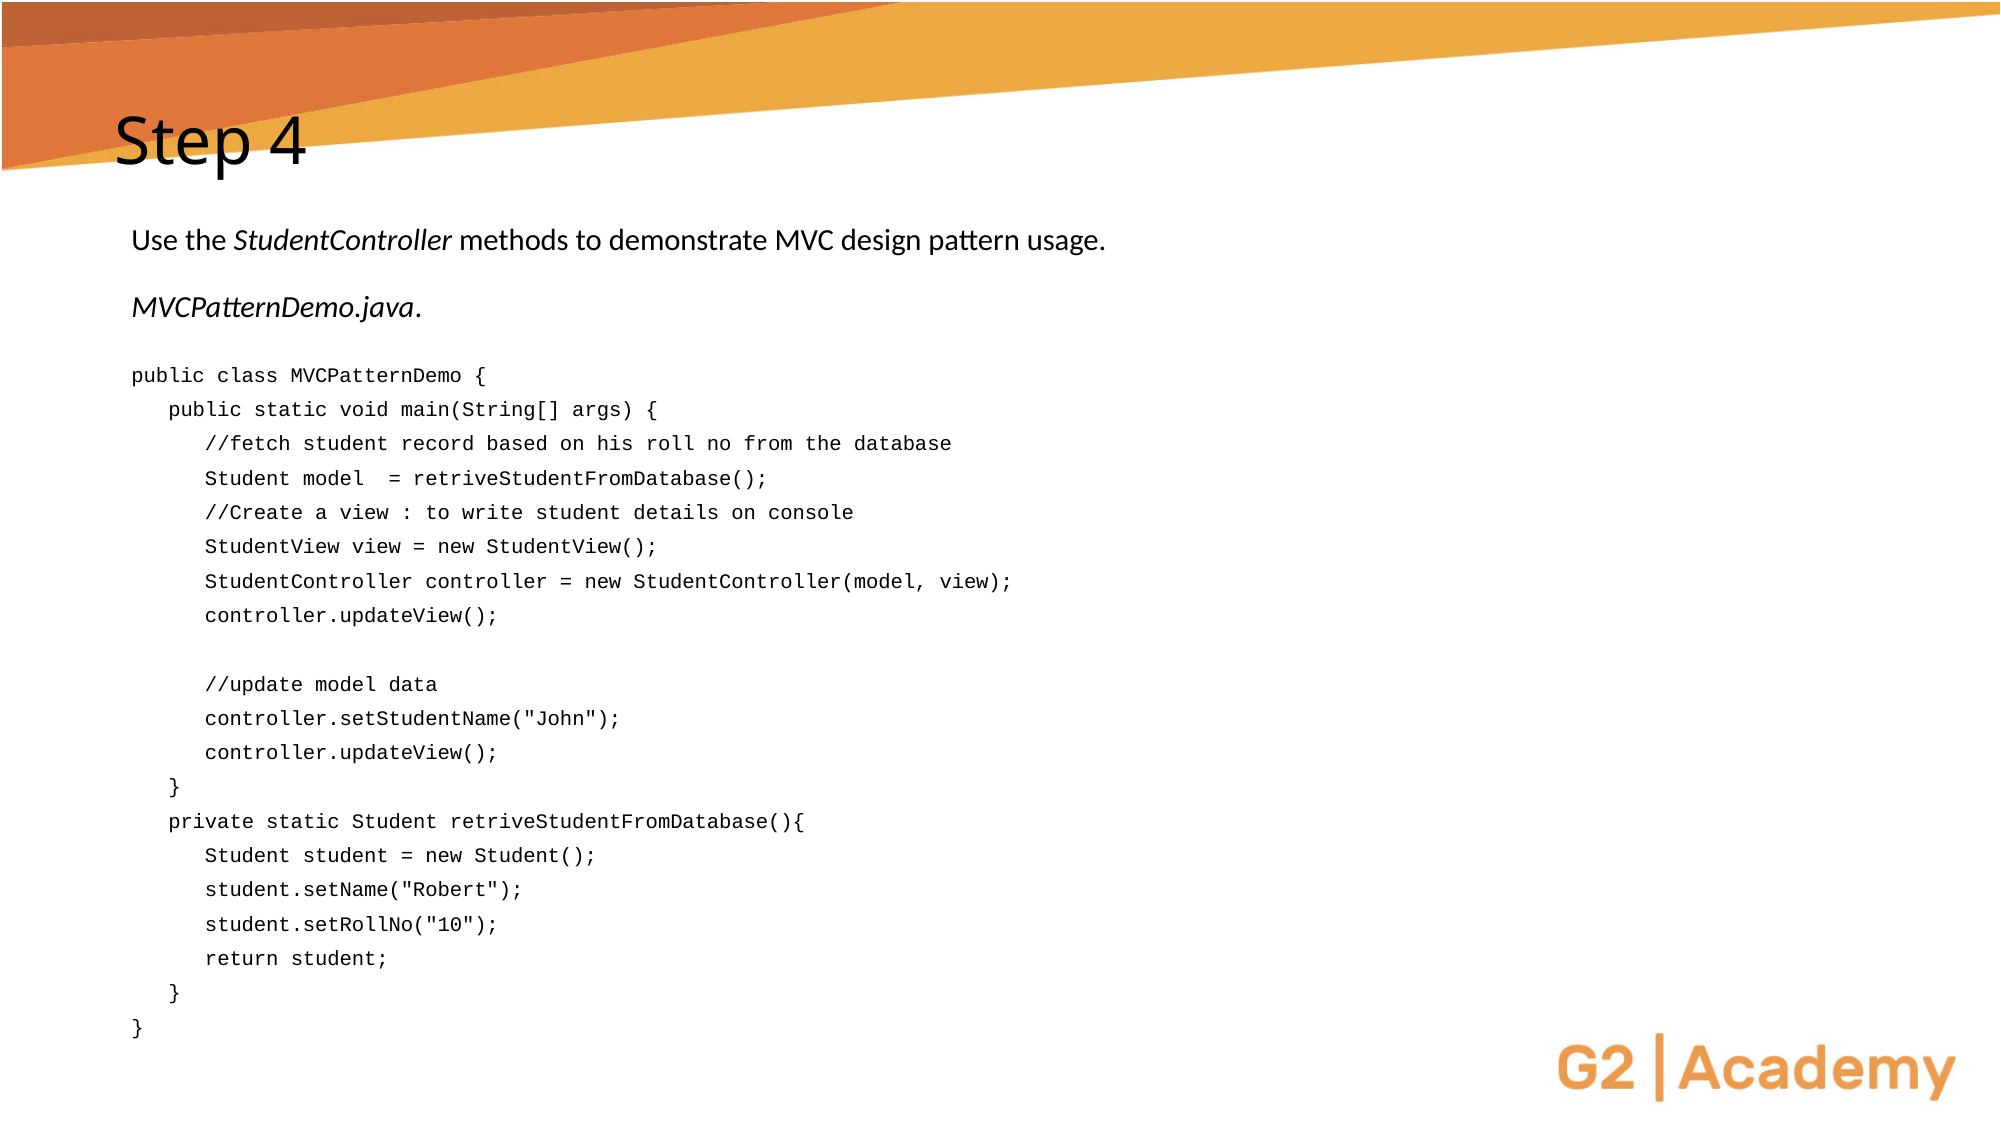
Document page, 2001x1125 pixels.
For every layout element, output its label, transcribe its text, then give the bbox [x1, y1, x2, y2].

list Use the StudentController methods to demonstrate MVC design pattern usage. MVCPatternDemo.java. public class MVCPatternDemo { public static void main(String[] args) { //fetch student record based on his roll no from the database Student model = retriveStudentFromDatabase(); //Create a view : to write student details on console StudentView view = new StudentView(); StudentController controller = new StudentController(model, view); controller.updateView(); //update model data controller.setStudentName("John"); controller.updateView(); } private static Student retriveStudentFromDatabase(){ Student student = new Student(); student.setName("Robert"); student.setRollNo("10"); return student; } } [99, 186, 1900, 1066]
title Step 4 [99, 100, 1900, 186]
picture [1, 2, 2000, 1125]
